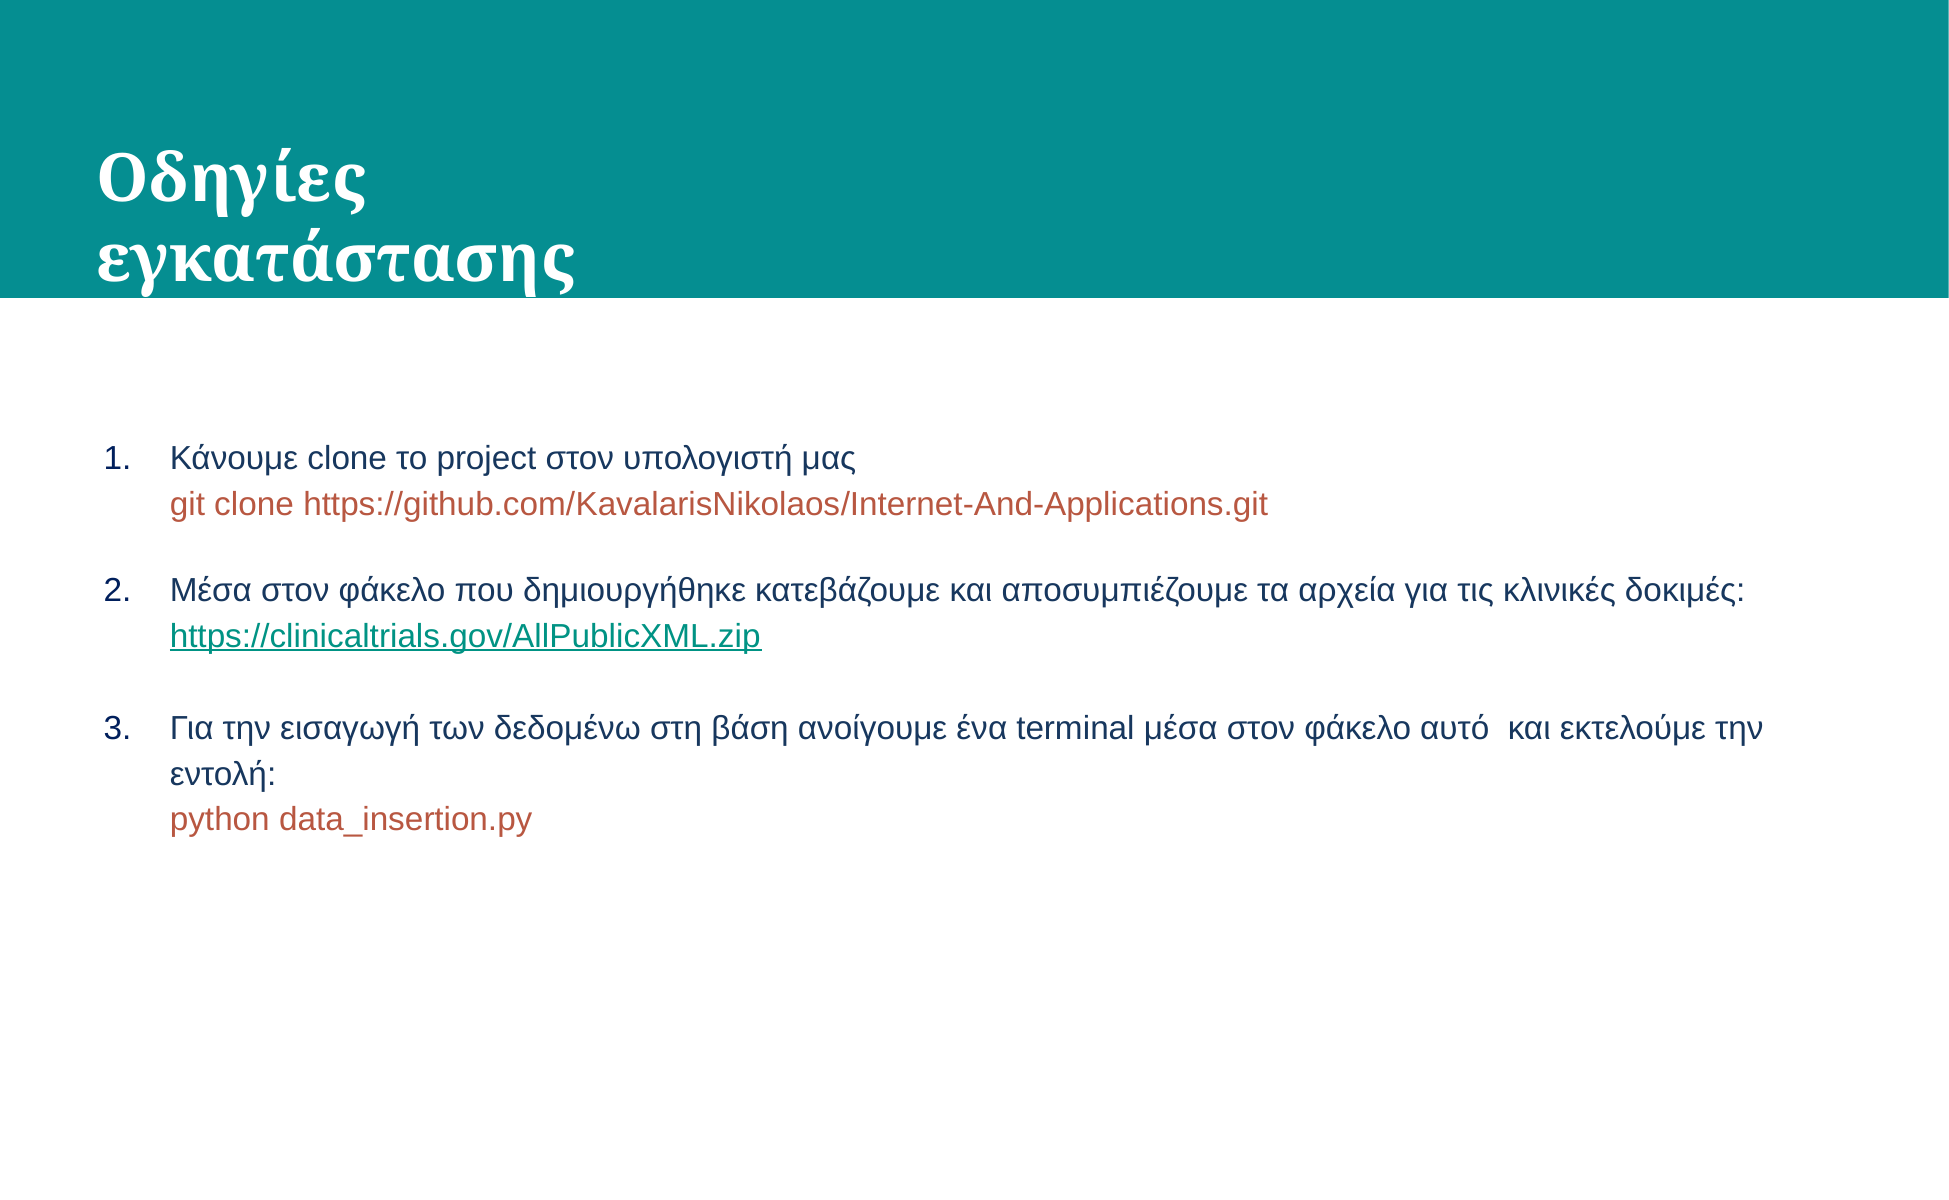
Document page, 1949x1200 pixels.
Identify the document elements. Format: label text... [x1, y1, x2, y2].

title Οδηγίες εγκατάστασης [76, 115, 845, 293]
text_box Κάνουμε clone το project στον υπολογιστή μας git clone https://github.com/KavalarisNikolaos/Internet-And-Applications.git Μέσα στον φάκελο που δημιουργήθηκε κατεβάζουμε και αποσυμπιέζουμε τα αρχεία για τις κλινικές δοκιμές: https://clinicaltrials.gov/AllPublicXML.zip Για την εισαγωγή των δεδομένω στη βάση ανοίγουμε ένα terminal μέσα στον φάκελο αυτό και εκτελούμε την εντολή: python data_insertion.py [52, 410, 1869, 1034]
